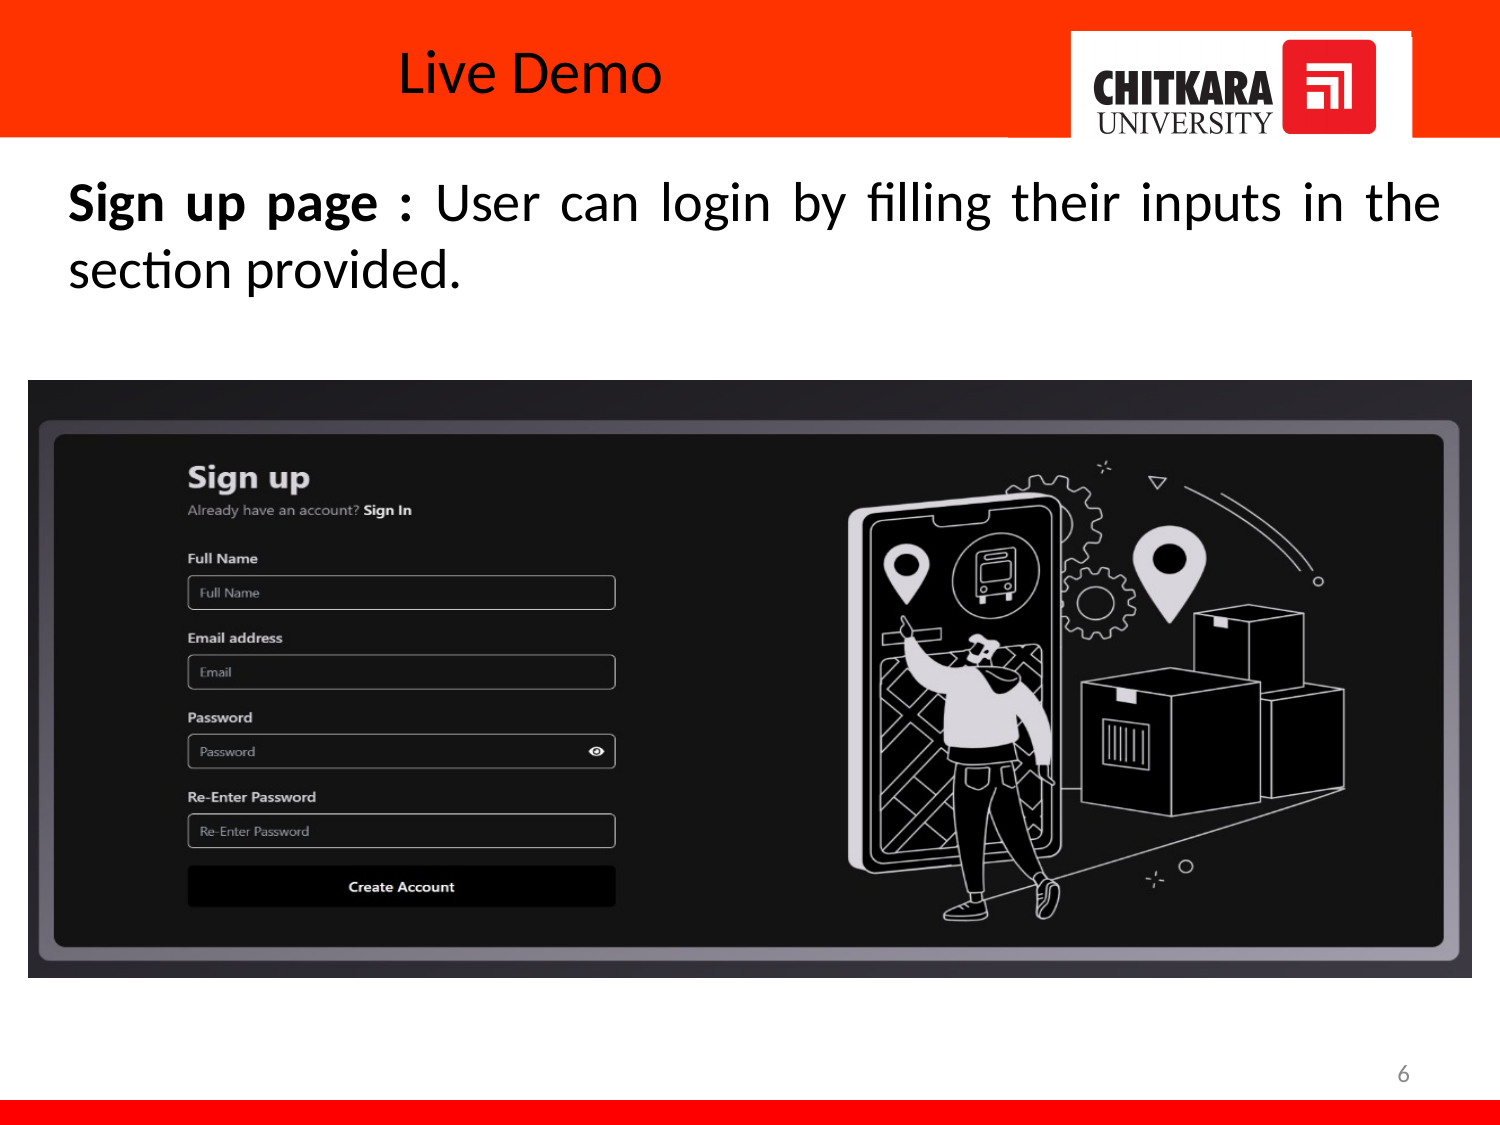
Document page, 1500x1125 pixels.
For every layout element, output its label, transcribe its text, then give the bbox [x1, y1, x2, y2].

title Live Demo [0, 0, 1063, 138]
picture [27, 379, 1473, 978]
slide_number ‹#› [1074, 1042, 1425, 1103]
picture [1074, 37, 1391, 138]
list Sign up page : User can login by filling their inputs in the section provided. [53, 157, 1458, 378]
